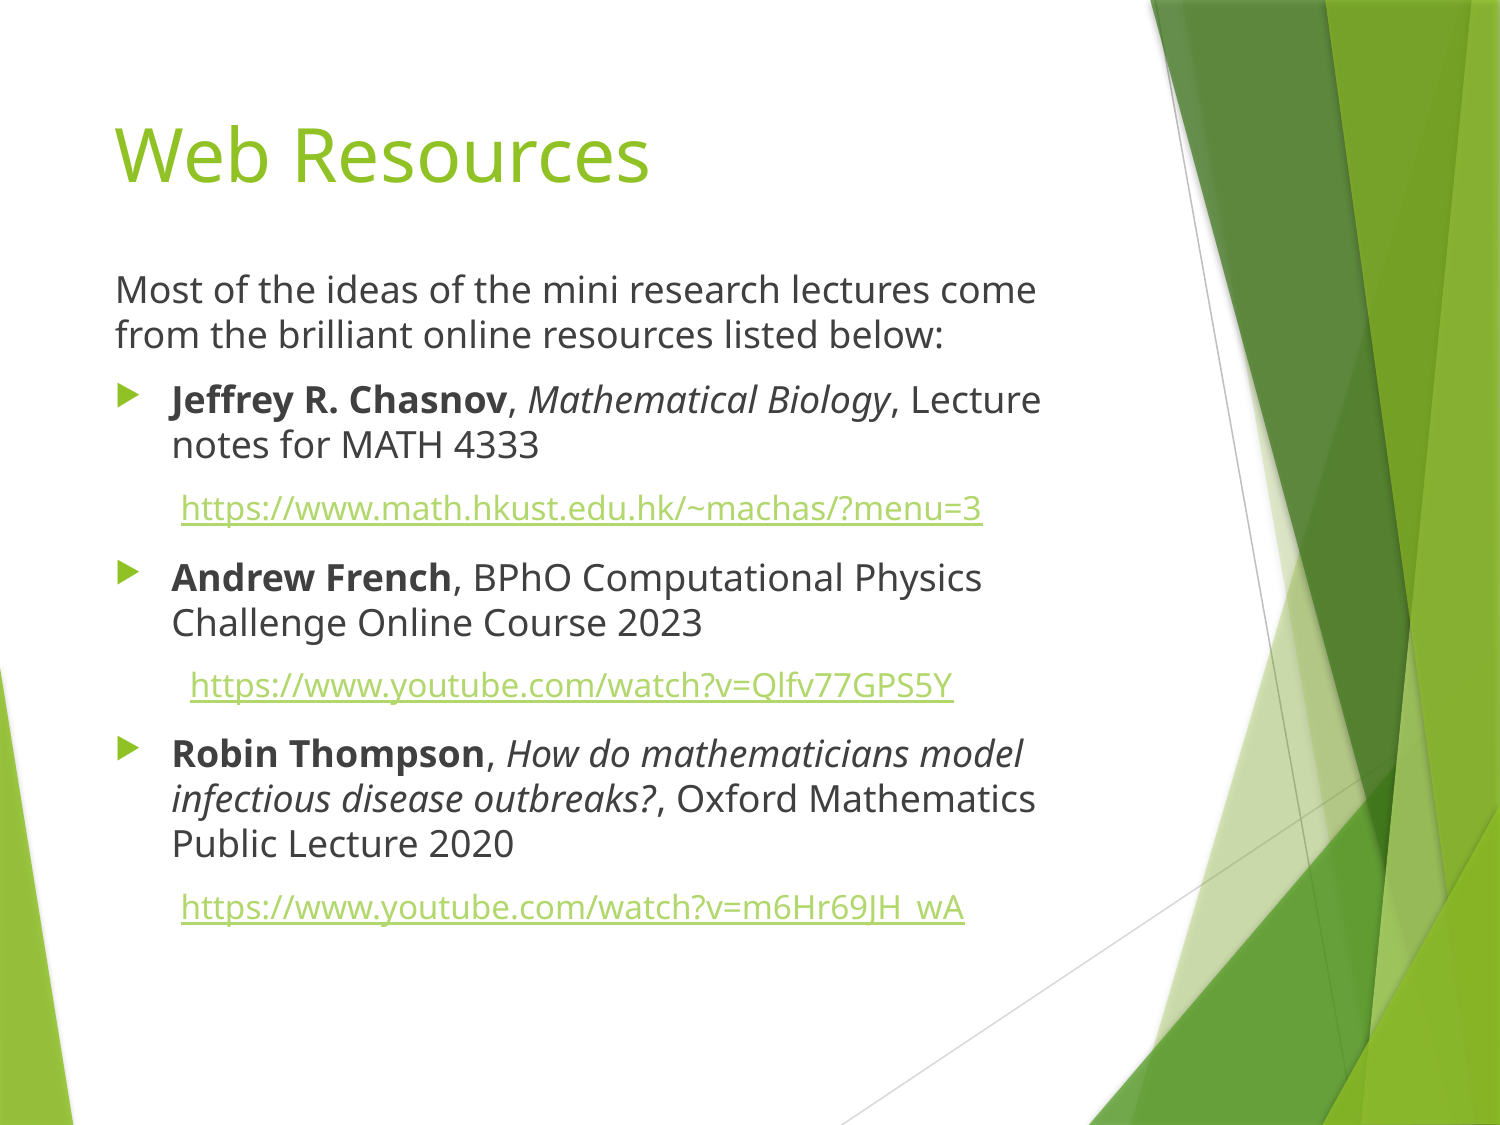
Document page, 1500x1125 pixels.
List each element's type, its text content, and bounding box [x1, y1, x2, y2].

list Most of the ideas of the mini research lectures come from the brilliant online resources listed below: Jeffrey R. Chasnov, Mathematical Biology, Lecture notes for MATH 4333 https://www.math.hkust.edu.hk/~machas/?menu=3 Andrew French, BPhO Computational Physics Challenge Online Course 2023 https://www.youtube.com/watch?v=Qlfv77GPS5Y Robin Thompson, How do mathematicians model infectious disease outbreaks?, Oxford Mathematics Public Lecture 2020 https://www.youtube.com/watch?v=m6Hr69JH_wA [99, 258, 1142, 992]
title Web Resources [99, 99, 1142, 228]
